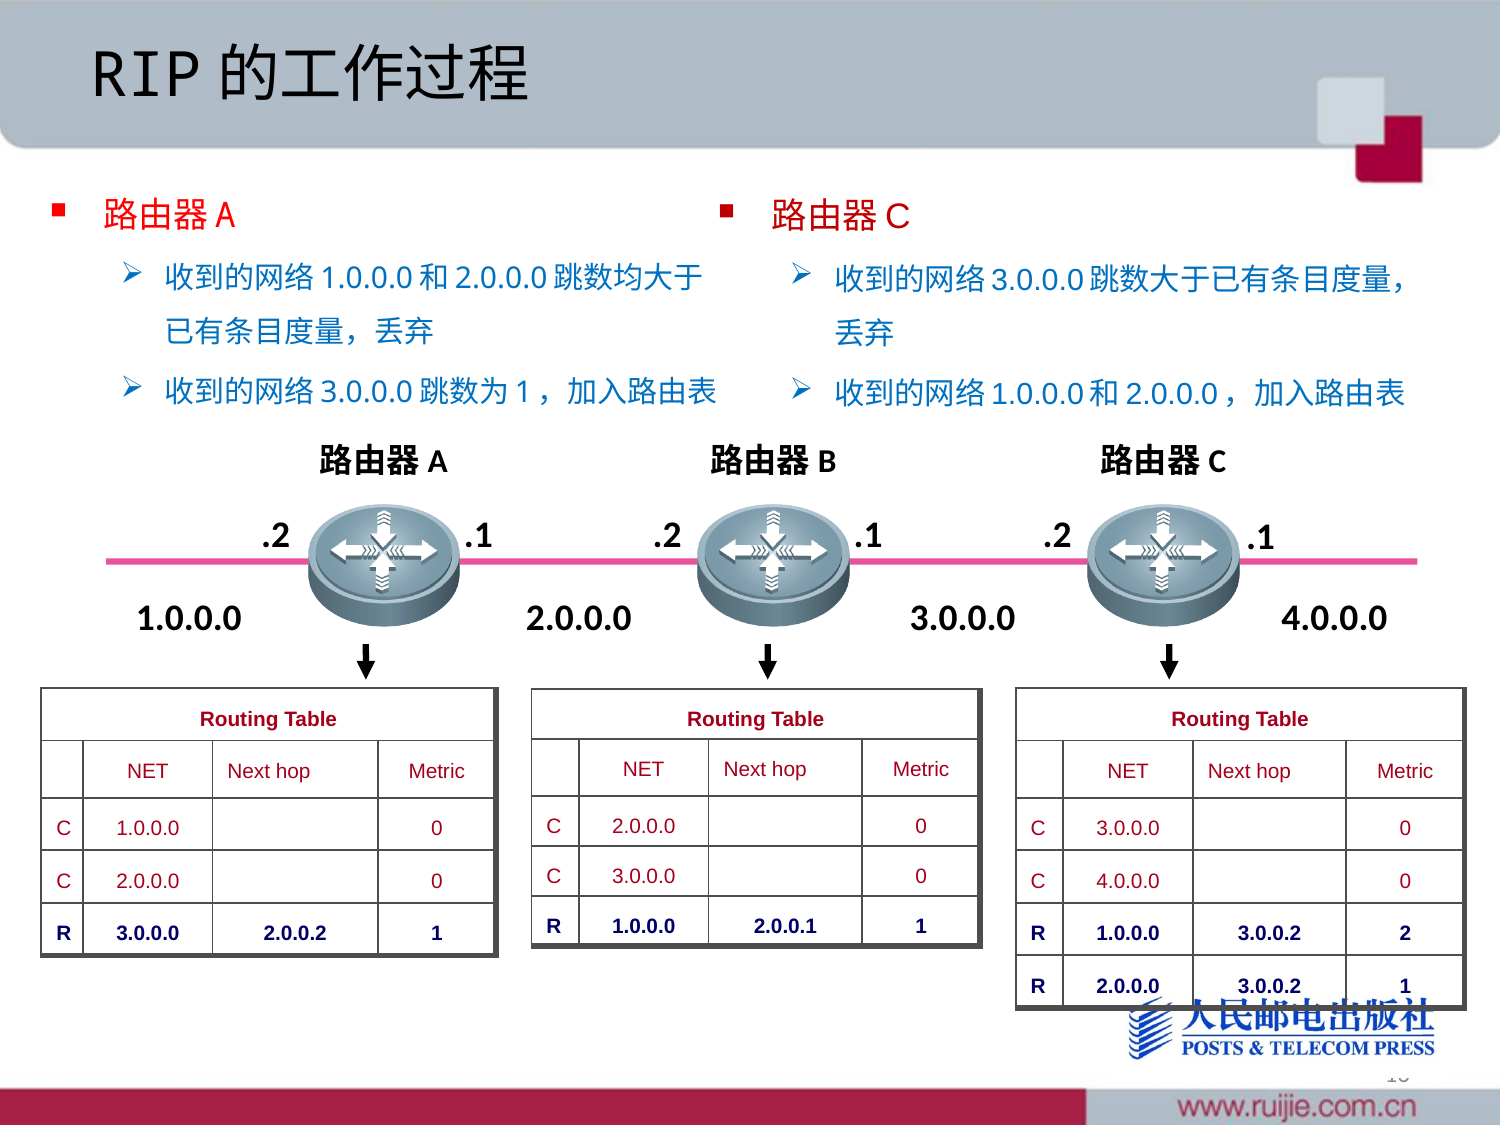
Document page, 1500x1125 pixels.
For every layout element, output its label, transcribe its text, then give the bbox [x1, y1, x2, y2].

table_cell 0 [1347, 851, 1462, 902]
table_cell [532, 740, 578, 795]
table_cell 2 [1347, 904, 1462, 954]
table_cell 0 [863, 797, 977, 845]
text_box [1163, 644, 1176, 680]
text_box 3.0.0.0 [862, 585, 1063, 646]
table_cell [1194, 851, 1345, 902]
table_cell [42, 741, 82, 797]
text_box .1 [852, 502, 910, 561]
table_cell 3.0.0.2 [1194, 904, 1345, 954]
table_cell 0 [379, 851, 493, 902]
table_cell 3.0.0.0 [580, 847, 708, 895]
table_cell 1.0.0.0 [580, 897, 708, 943]
table_cell [709, 847, 861, 895]
table_cell C [532, 797, 578, 845]
table_cell 2.0.0.2 [213, 904, 377, 953]
table_cell 3.0.0.0 [84, 904, 212, 953]
table_cell Next hop [709, 740, 861, 795]
table_cell Next hop [1194, 741, 1345, 797]
table_cell NET [84, 741, 212, 797]
table_cell 2.0.0.0 [580, 797, 708, 845]
title RIP的工作过程 [75, 23, 1425, 119]
table_cell R [1017, 904, 1062, 954]
text_box .2 [234, 502, 304, 563]
table_cell 2.0.0.0 [84, 851, 212, 902]
table_cell C [1017, 851, 1062, 902]
picture [0, 0, 1500, 1125]
table_cell R [1017, 956, 1062, 1005]
text_box 2.0.0.0 [484, 585, 674, 646]
text_box [761, 644, 774, 680]
table_header Routing Table [1017, 689, 1462, 740]
table_header Routing Table [532, 690, 977, 738]
table_cell 4.0.0.0 [1064, 851, 1192, 902]
table_cell 1.0.0.0 [84, 799, 212, 849]
table_cell Metric [1347, 741, 1462, 797]
table_cell Metric [863, 740, 977, 795]
slide_number 16 [1074, 1042, 1425, 1103]
table_cell [1194, 799, 1345, 849]
table_cell 1 [863, 897, 977, 943]
table_cell NET [580, 740, 708, 795]
table_cell C [42, 851, 82, 902]
text_box 路由器B [661, 431, 886, 487]
table_cell 0 [379, 799, 493, 849]
table_cell 0 [1347, 799, 1462, 849]
list 路由器A 收到的网络1.0.0.0和2.0.0.0跳数均大于已有条目度量，丢弃 收到的网络3.0.0.0跳数为1，加入路由表 [35, 164, 703, 457]
text_box [359, 644, 373, 680]
text_box 路由器A [271, 431, 497, 487]
table_cell C [532, 847, 578, 895]
table_cell R [532, 897, 578, 943]
text_box 1.0.0.0 [94, 585, 284, 646]
table_cell R [42, 904, 82, 953]
text_box 4.0.0.0 [1228, 585, 1441, 646]
table_header Routing Table [42, 689, 493, 740]
table_cell 2.0.0.0 [1064, 956, 1192, 1005]
text_box .1 [463, 502, 520, 561]
table_cell C [1017, 799, 1062, 849]
table_cell C [42, 799, 82, 849]
text_box 路由器C [1051, 457, 1276, 487]
table_cell 2.0.0.1 [709, 897, 861, 943]
text_box 路由器C 收到的网络3.0.0.0跳数大于已有条目度量，丢弃 收到的网络1.0.0.0和2.0.0.0，加入路由表 [703, 164, 1430, 457]
table_cell [709, 797, 861, 845]
table_cell [213, 851, 377, 902]
text_box .2 [1015, 502, 1084, 561]
table_cell Next hop [213, 741, 377, 797]
table_cell [1017, 741, 1062, 797]
table_cell Metric [379, 741, 493, 797]
table_cell [213, 799, 377, 849]
table_cell NET [1064, 741, 1192, 797]
text_box .1 [1245, 504, 1302, 565]
table_cell 1 [1347, 956, 1462, 1005]
table_cell 0 [863, 847, 977, 895]
table_cell 1.0.0.0 [1064, 904, 1192, 954]
table_cell 3.0.0.2 [1194, 956, 1345, 1005]
text_box .2 [625, 502, 694, 561]
table_cell 1 [379, 904, 493, 953]
table_cell 3.0.0.0 [1064, 799, 1192, 849]
